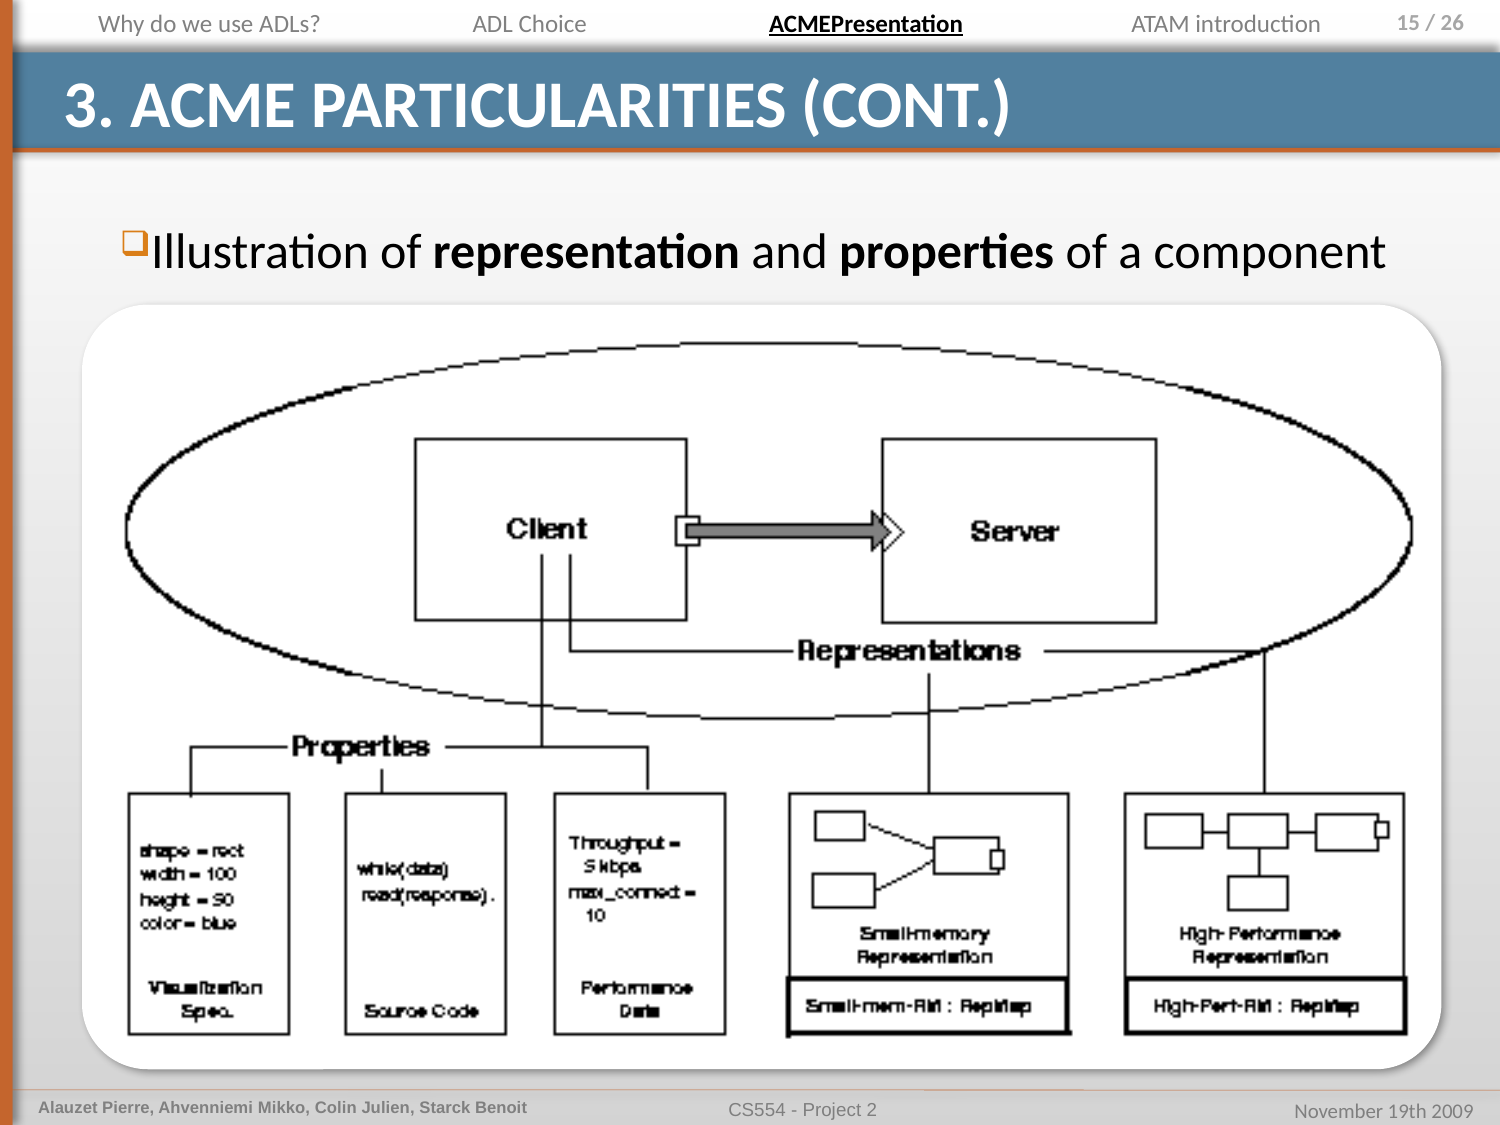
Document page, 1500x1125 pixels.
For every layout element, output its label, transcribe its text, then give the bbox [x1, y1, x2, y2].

text_box ADL Choice [457, 0, 603, 45]
text_box ATAM introduction [1116, 0, 1337, 45]
picture [81, 304, 1442, 1070]
list Illustration of representation and properties of a component [46, 210, 1465, 1079]
title 3. ACME particularities (cont.) [49, 53, 1442, 141]
text_box ACMEPresentation [754, 0, 979, 45]
text_box Why do we use ADLs? [83, 0, 337, 45]
